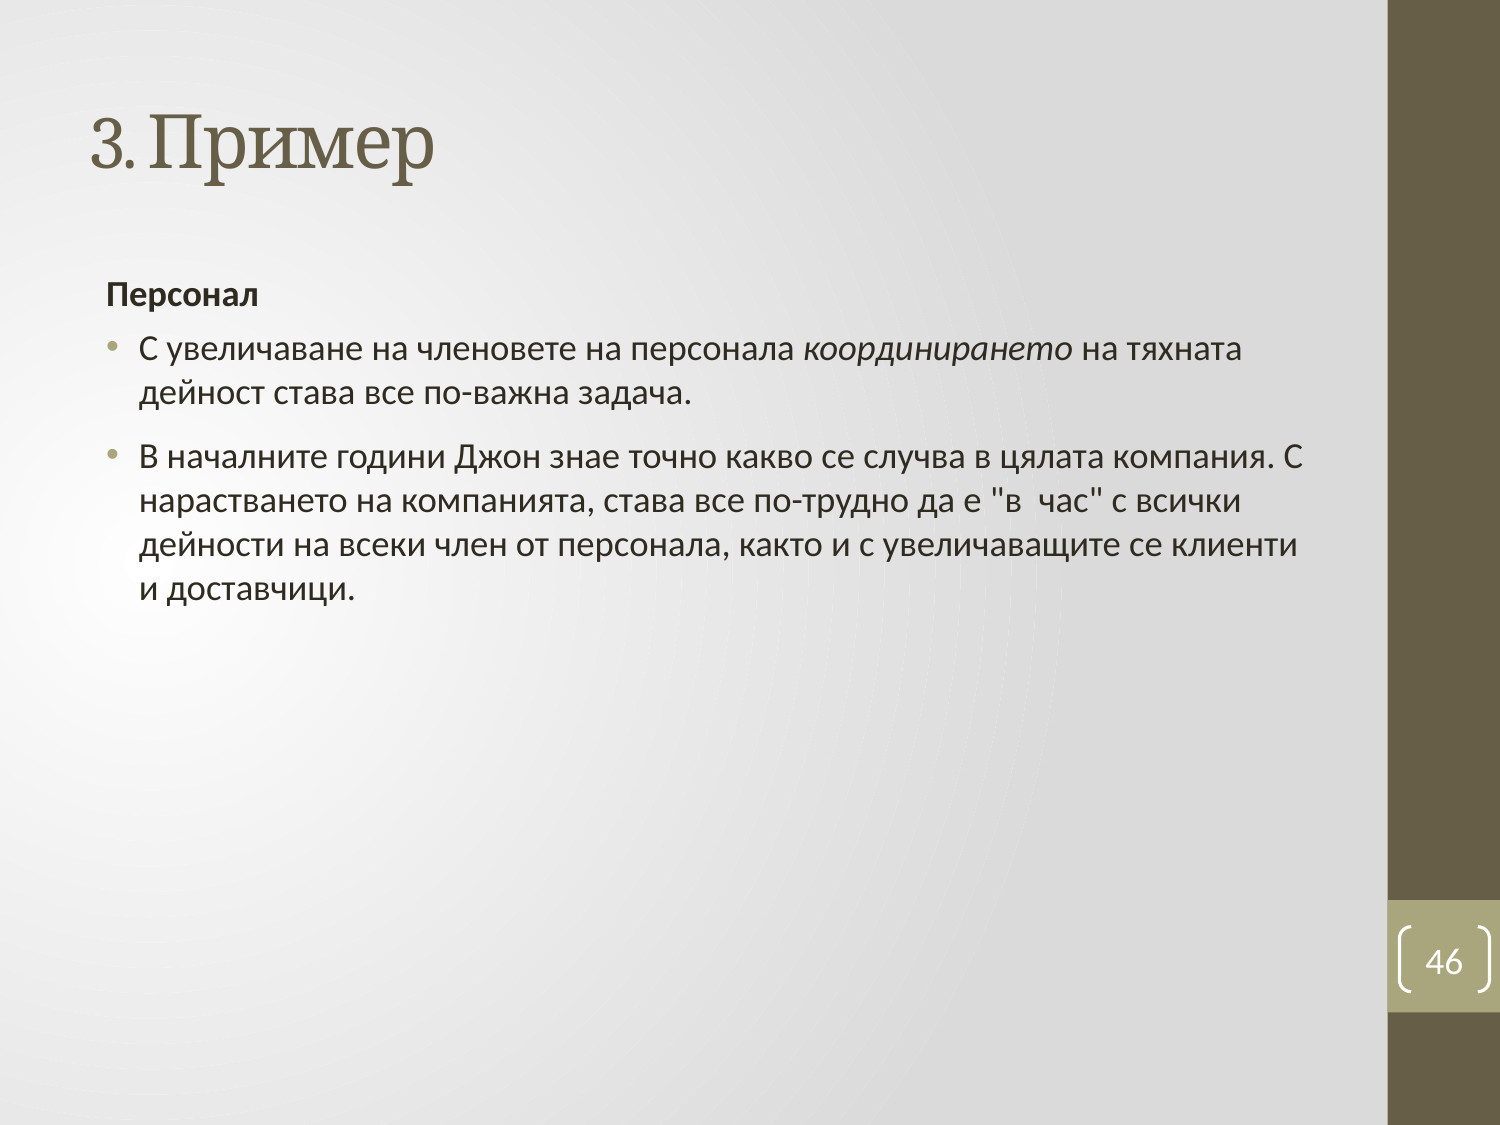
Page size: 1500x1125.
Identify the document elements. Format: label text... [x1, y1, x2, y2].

slide_number 46 [1397, 925, 1492, 994]
title 3. Пример [75, 45, 1325, 233]
list Персонал С увеличаване на членовете на персонала координирането на тяхната дейност става все по-важна задача. В началните години Джон знае точно какво се случва в цялата компания. С нарастването на компанията, става все по-трудно да е "в час" с всички дейности на всеки член от персонала, както и с увеличаващите се клиенти и доставчици. [75, 262, 1325, 622]
